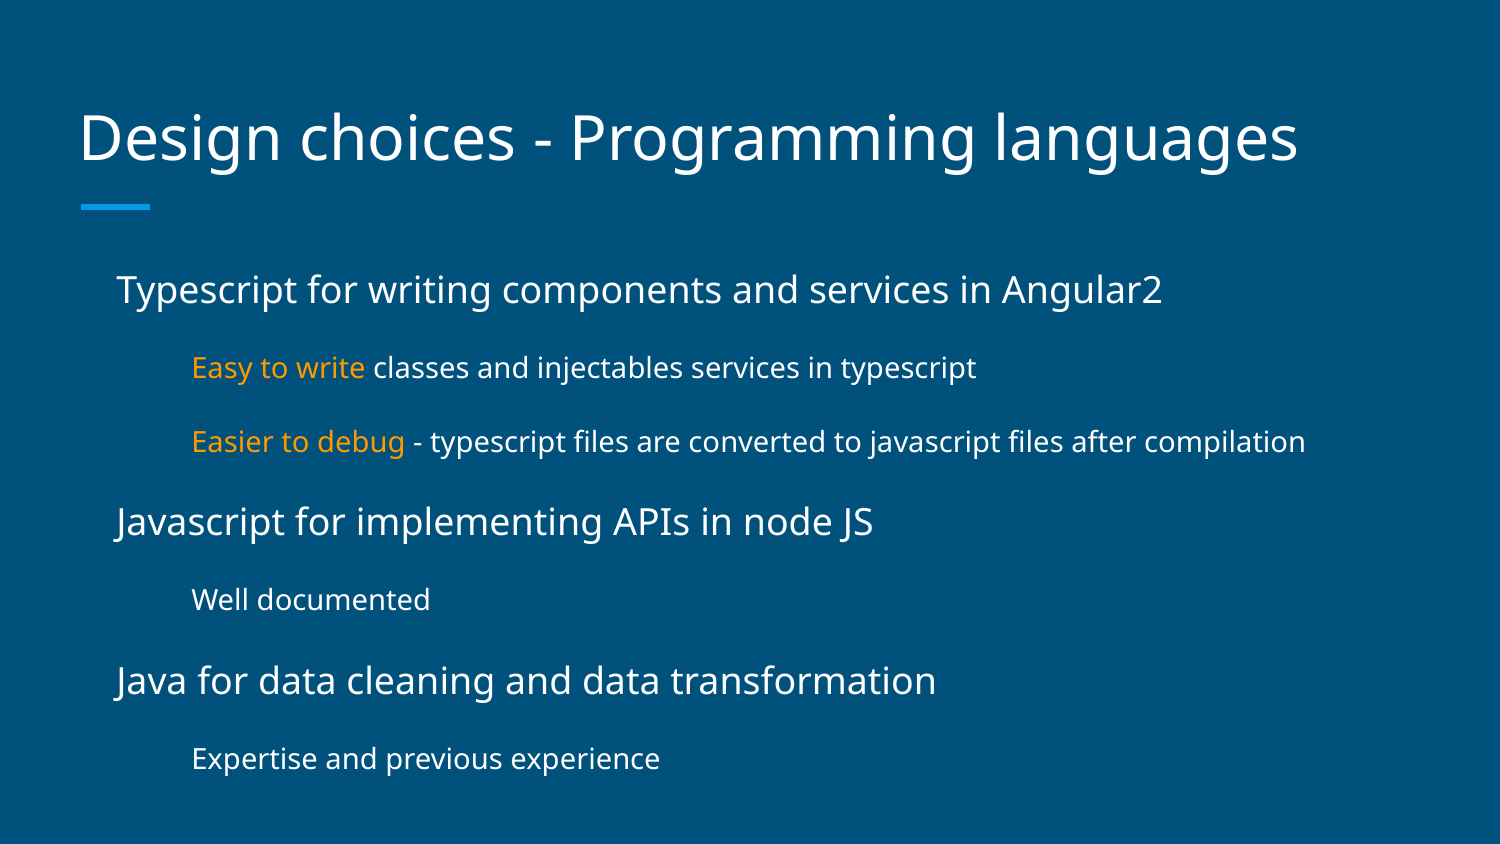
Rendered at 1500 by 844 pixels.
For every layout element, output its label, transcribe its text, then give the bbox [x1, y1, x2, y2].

list Typescript for writing components and services in Angular2 Easy to write classes and injectables services in typescript Easier to debug - typescript files are converted to javascript files after compilation Javascript for implementing APIs in node JS Well documented Java for data cleaning and data transformation Expertise and previous experience [63, 244, 1437, 809]
title Design choices - Programming languages [63, 75, 1437, 188]
